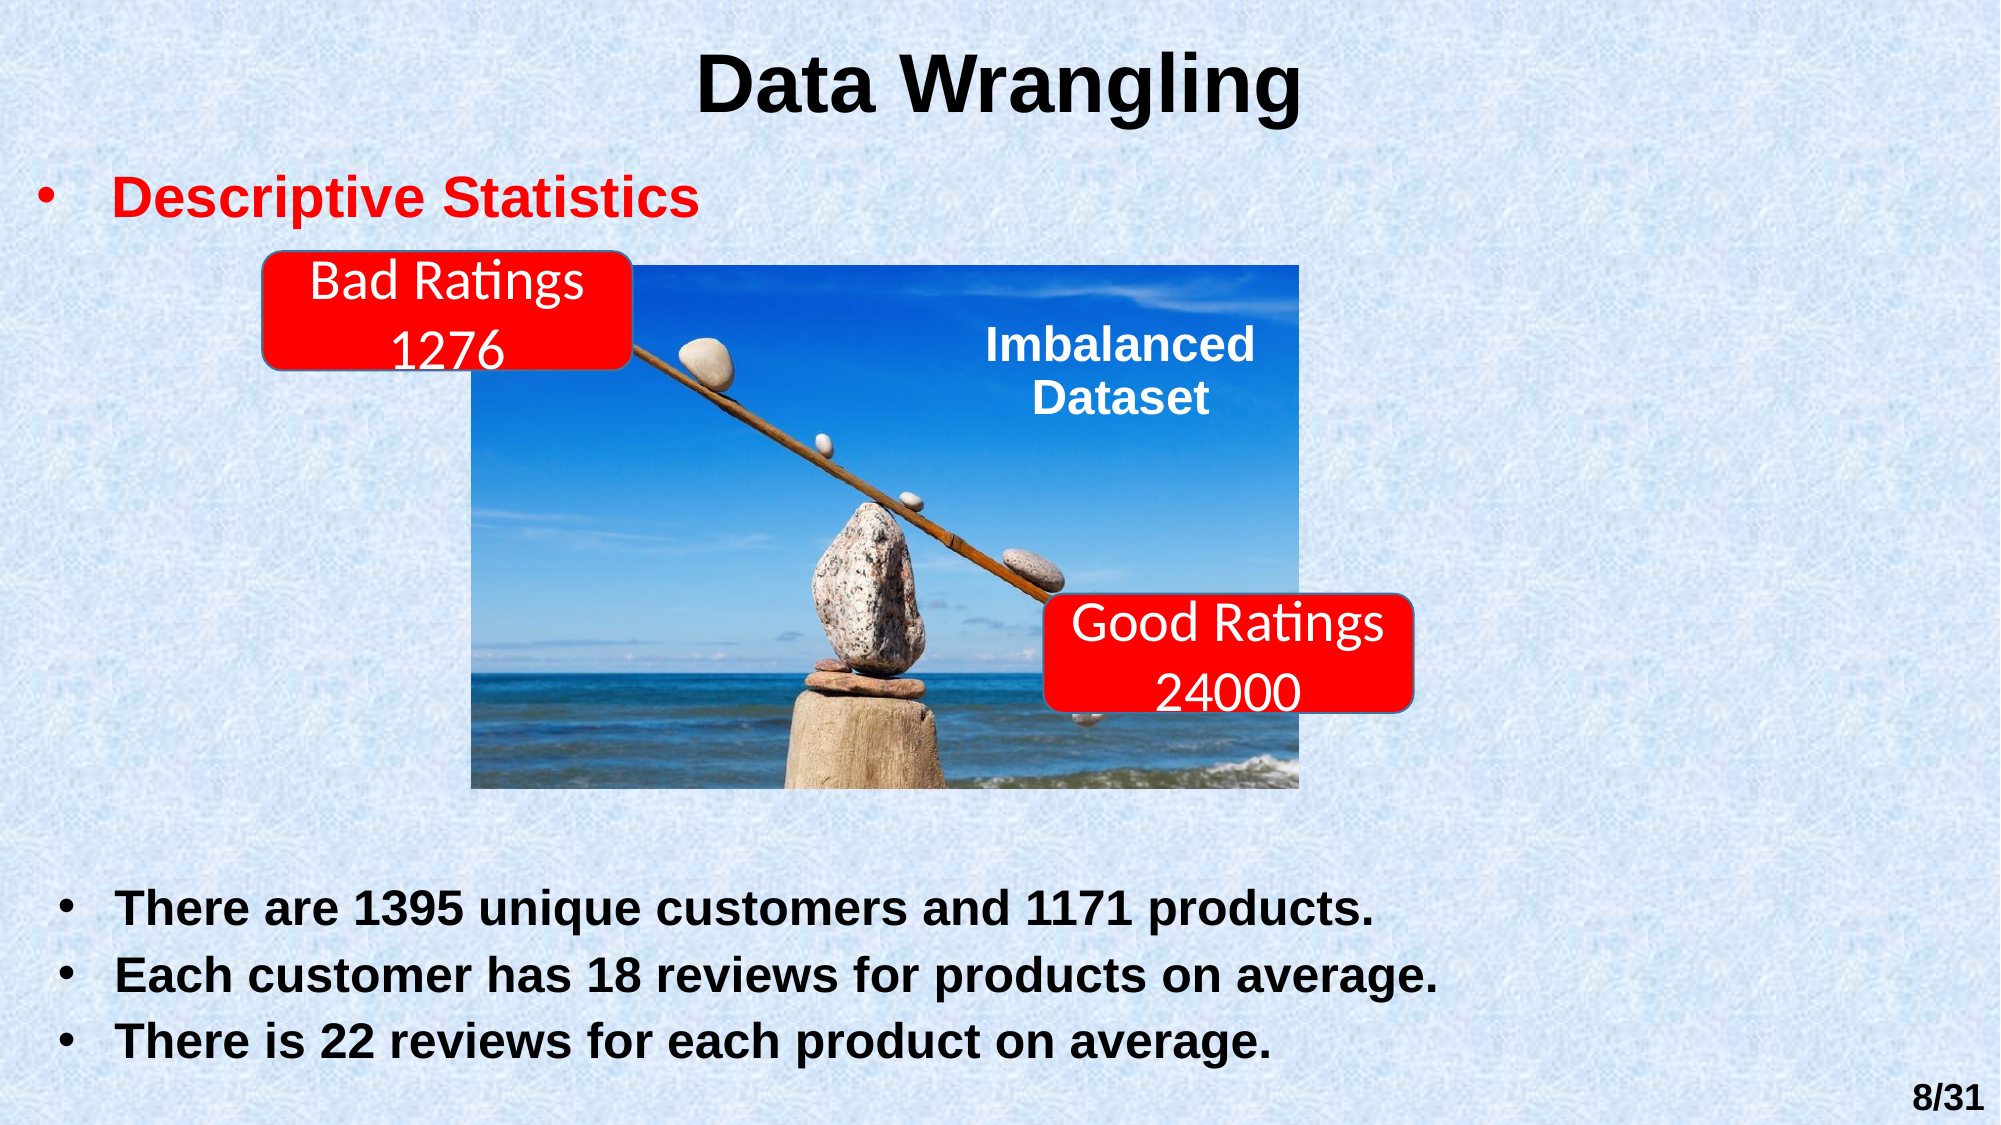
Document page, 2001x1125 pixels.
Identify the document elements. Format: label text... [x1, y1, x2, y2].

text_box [262, 251, 1414, 789]
text_box Data Wrangling [0, 22, 2000, 137]
text_box Descriptive Statistics [21, 151, 1894, 237]
picture [0, 0, 2001, 1125]
text_box There are 1395 unique customers and 1171 products. Each customer has 18 reviews for products on average. There is 22 reviews for each product on average. [43, 868, 1973, 1077]
slide_number 8/31 [1550, 1065, 2000, 1125]
